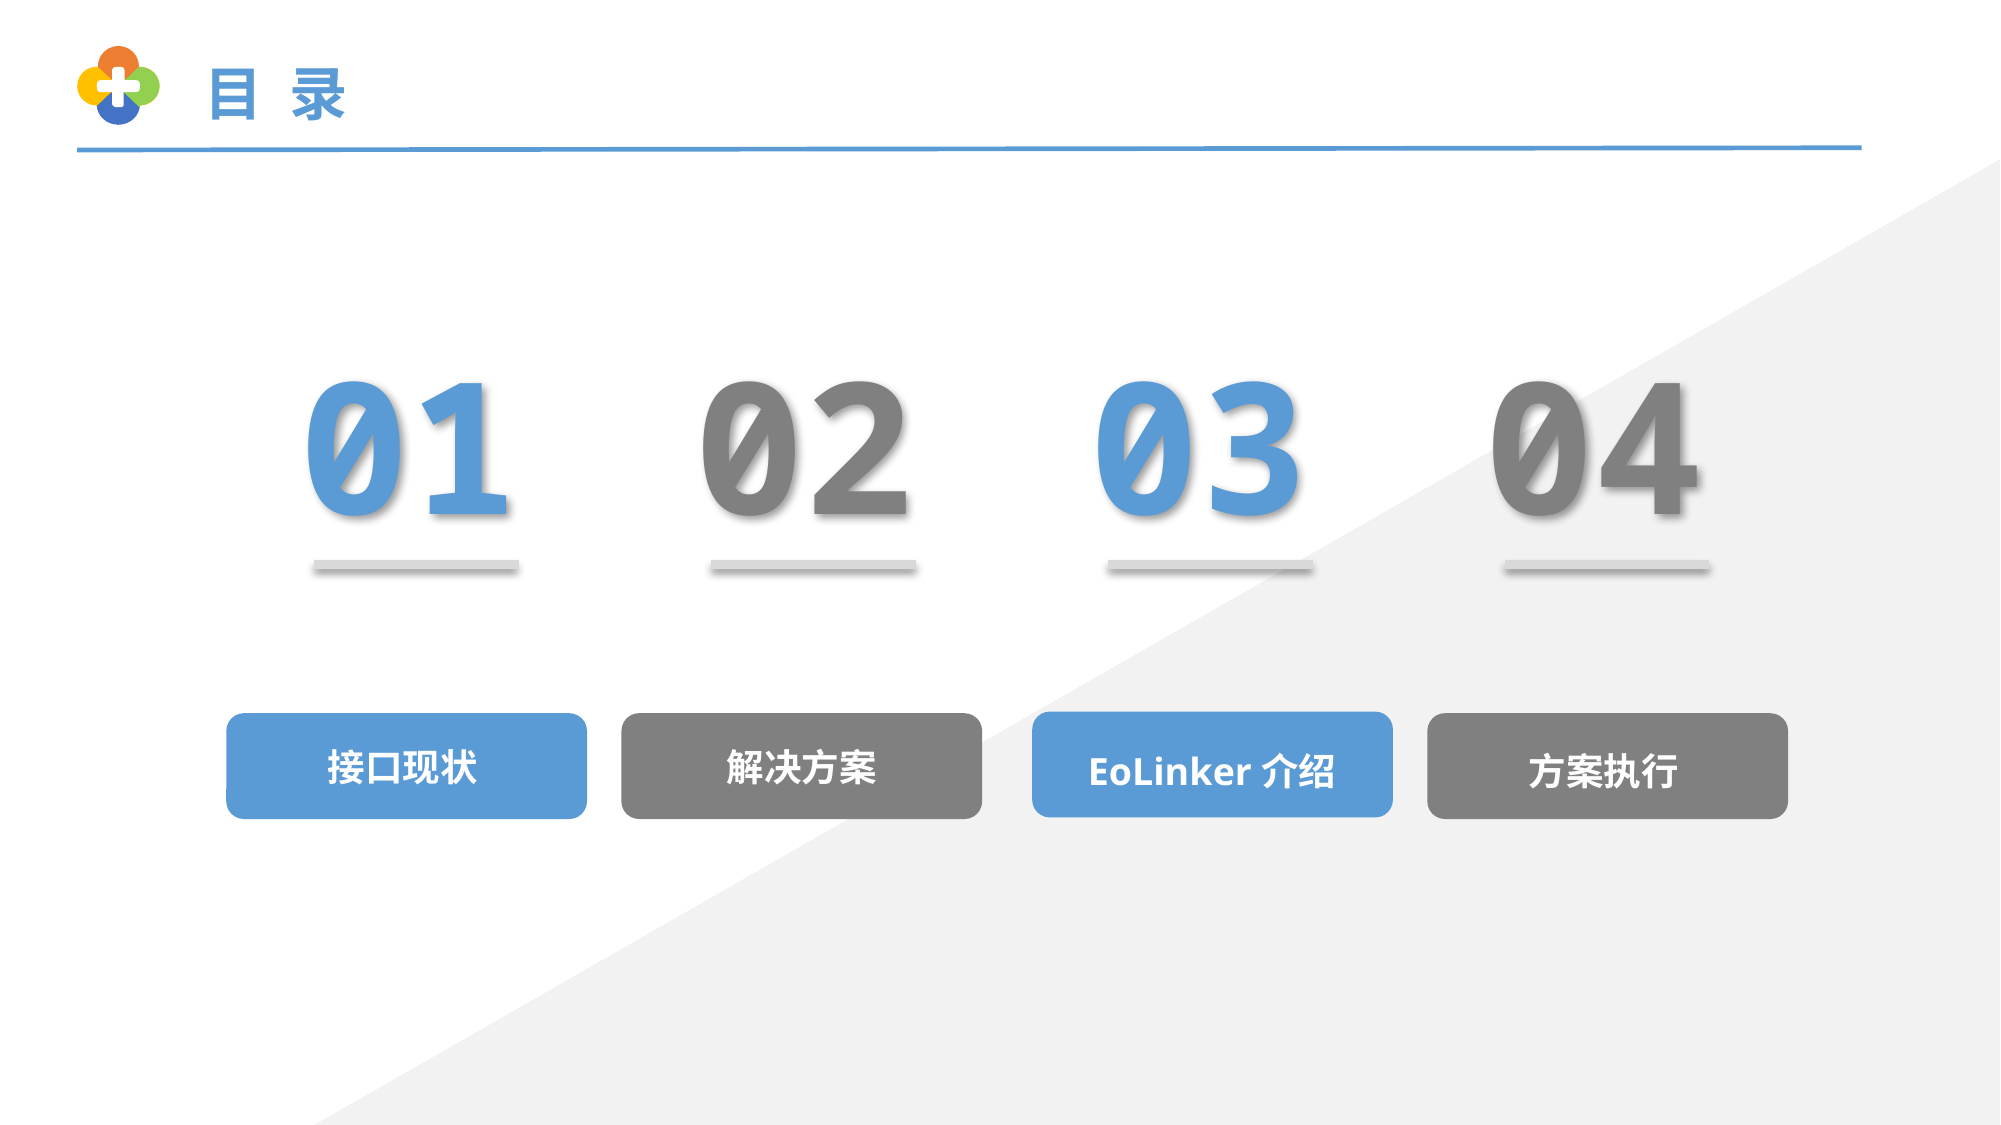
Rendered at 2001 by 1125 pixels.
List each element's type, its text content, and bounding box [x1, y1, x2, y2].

text_box 目 录 [189, 49, 363, 135]
text_box [313, 158, 2000, 1125]
text_box 01 [278, 323, 541, 559]
text_box EoLinker介绍 [1073, 740, 1351, 800]
text_box 方案执行 [1514, 740, 1694, 800]
text_box 02 [673, 323, 936, 559]
text_box [1426, 712, 1790, 821]
text_box 解决方案 [620, 712, 984, 821]
text_box 接口现状 [225, 712, 589, 821]
text_box 03 [1068, 323, 1331, 559]
text_box [1031, 710, 1394, 819]
text_box 04 [1463, 323, 1726, 559]
